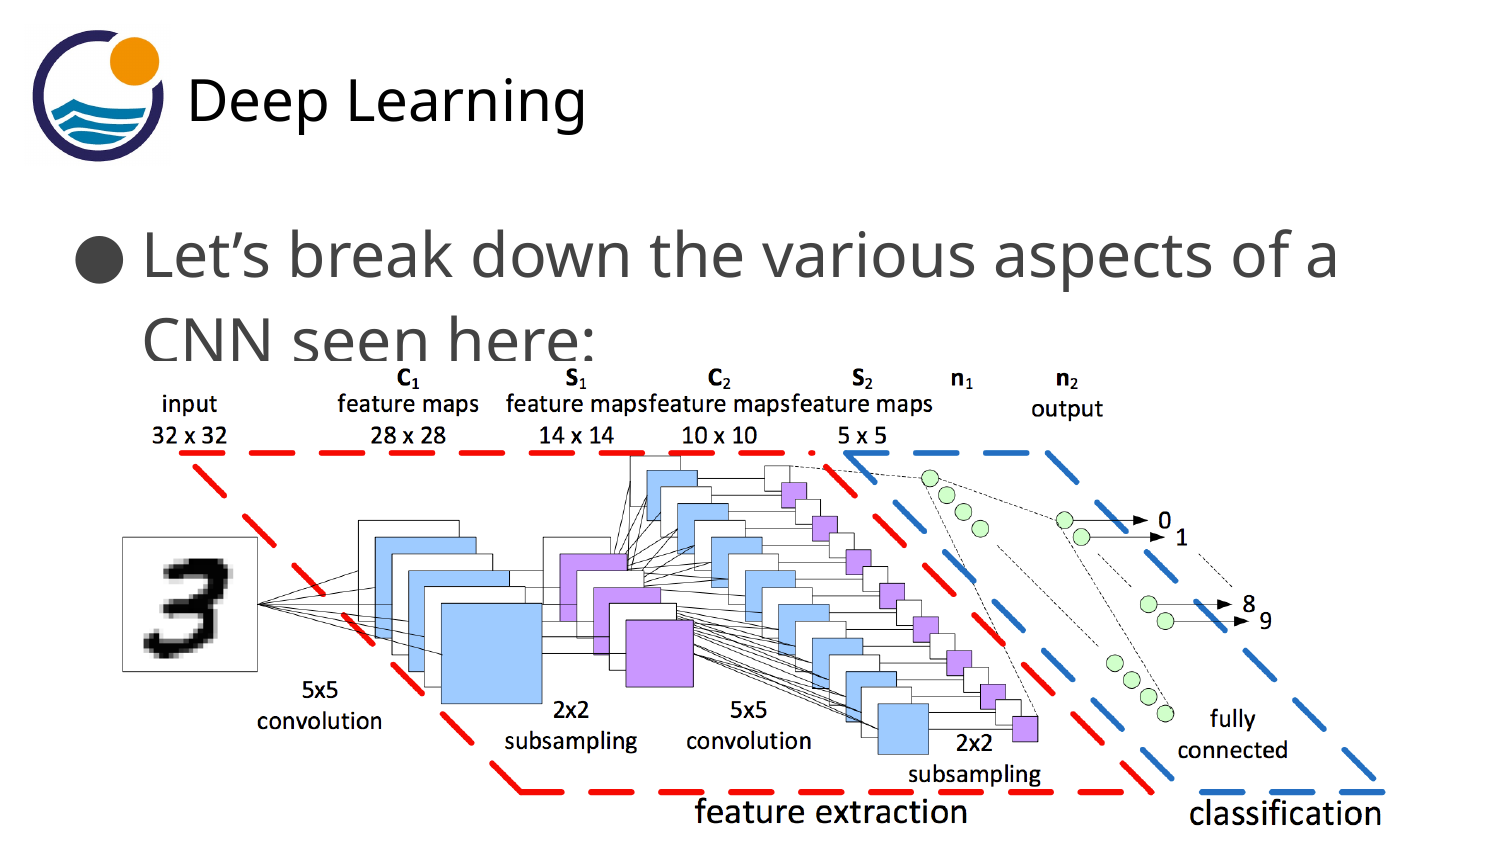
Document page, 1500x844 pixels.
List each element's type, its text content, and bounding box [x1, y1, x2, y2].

picture [24, 24, 172, 167]
list Let’s break down the various aspects of a CNN seen here: [51, 189, 1449, 750]
picture [93, 361, 1407, 840]
title Deep Learning [176, 48, 1449, 143]
